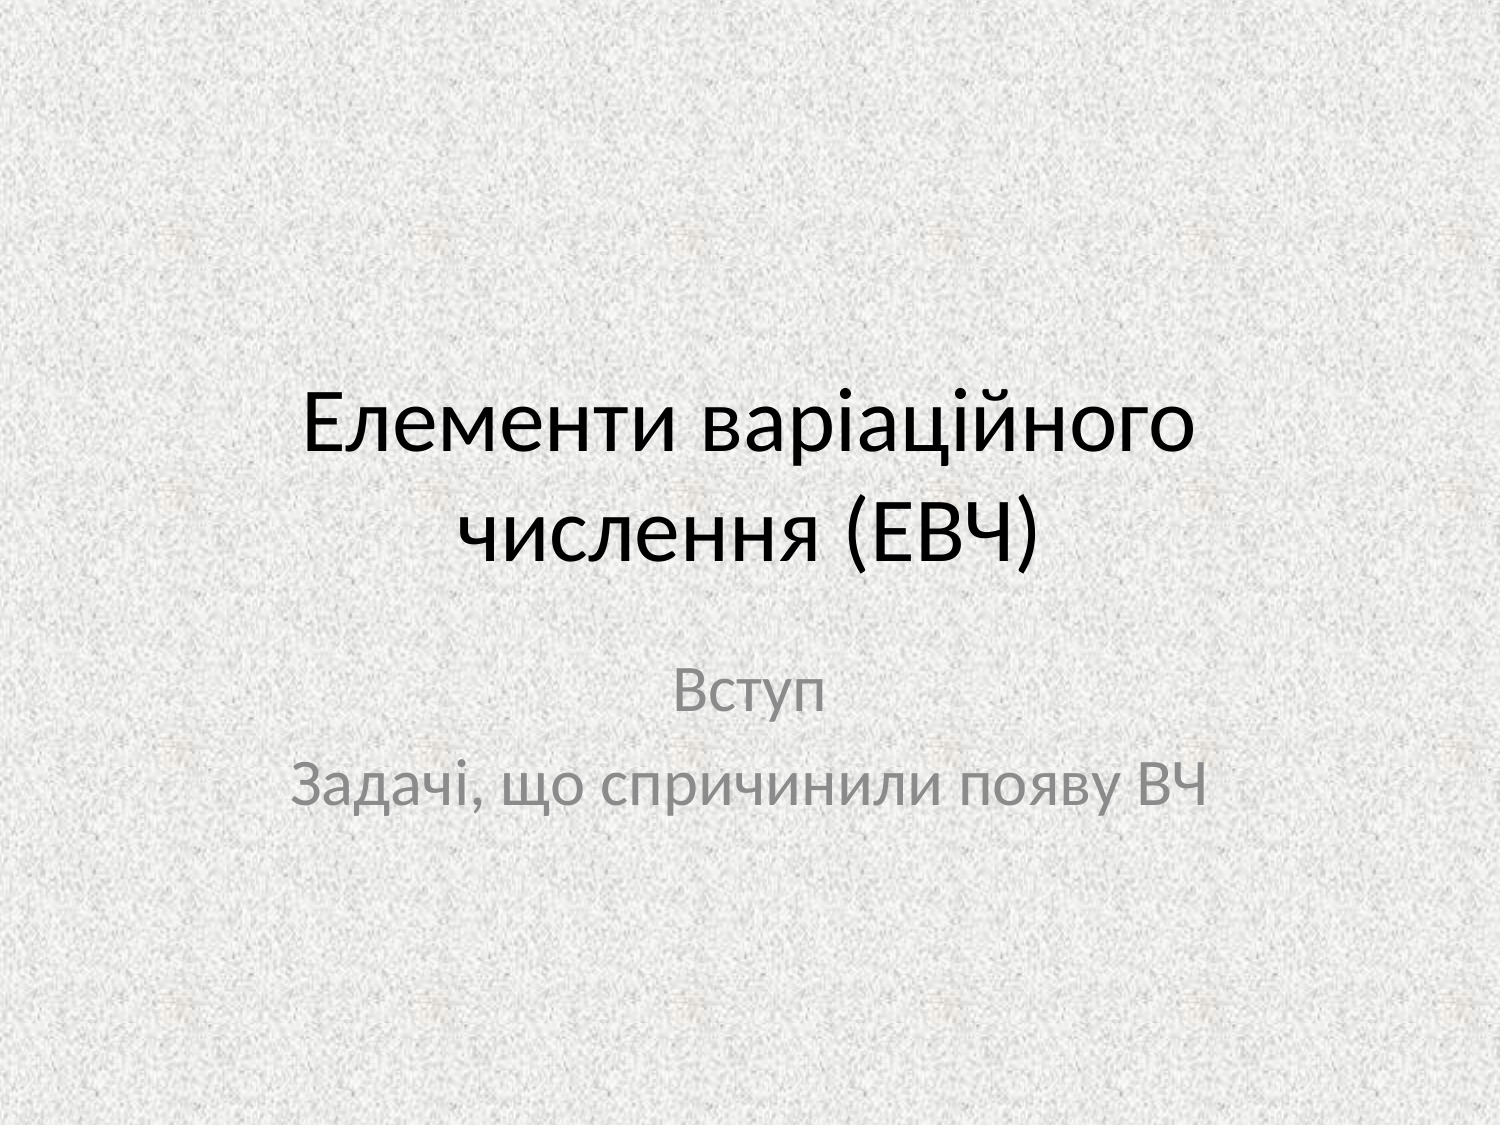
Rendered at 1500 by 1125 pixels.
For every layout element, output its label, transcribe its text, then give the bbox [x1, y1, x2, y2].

picture [0, 0, 1500, 1125]
title Елементи варіаційного числення (ЕВЧ) [112, 349, 1388, 591]
subtitle Вступ Задачі, що спричинили появу ВЧ [225, 637, 1275, 1047]
